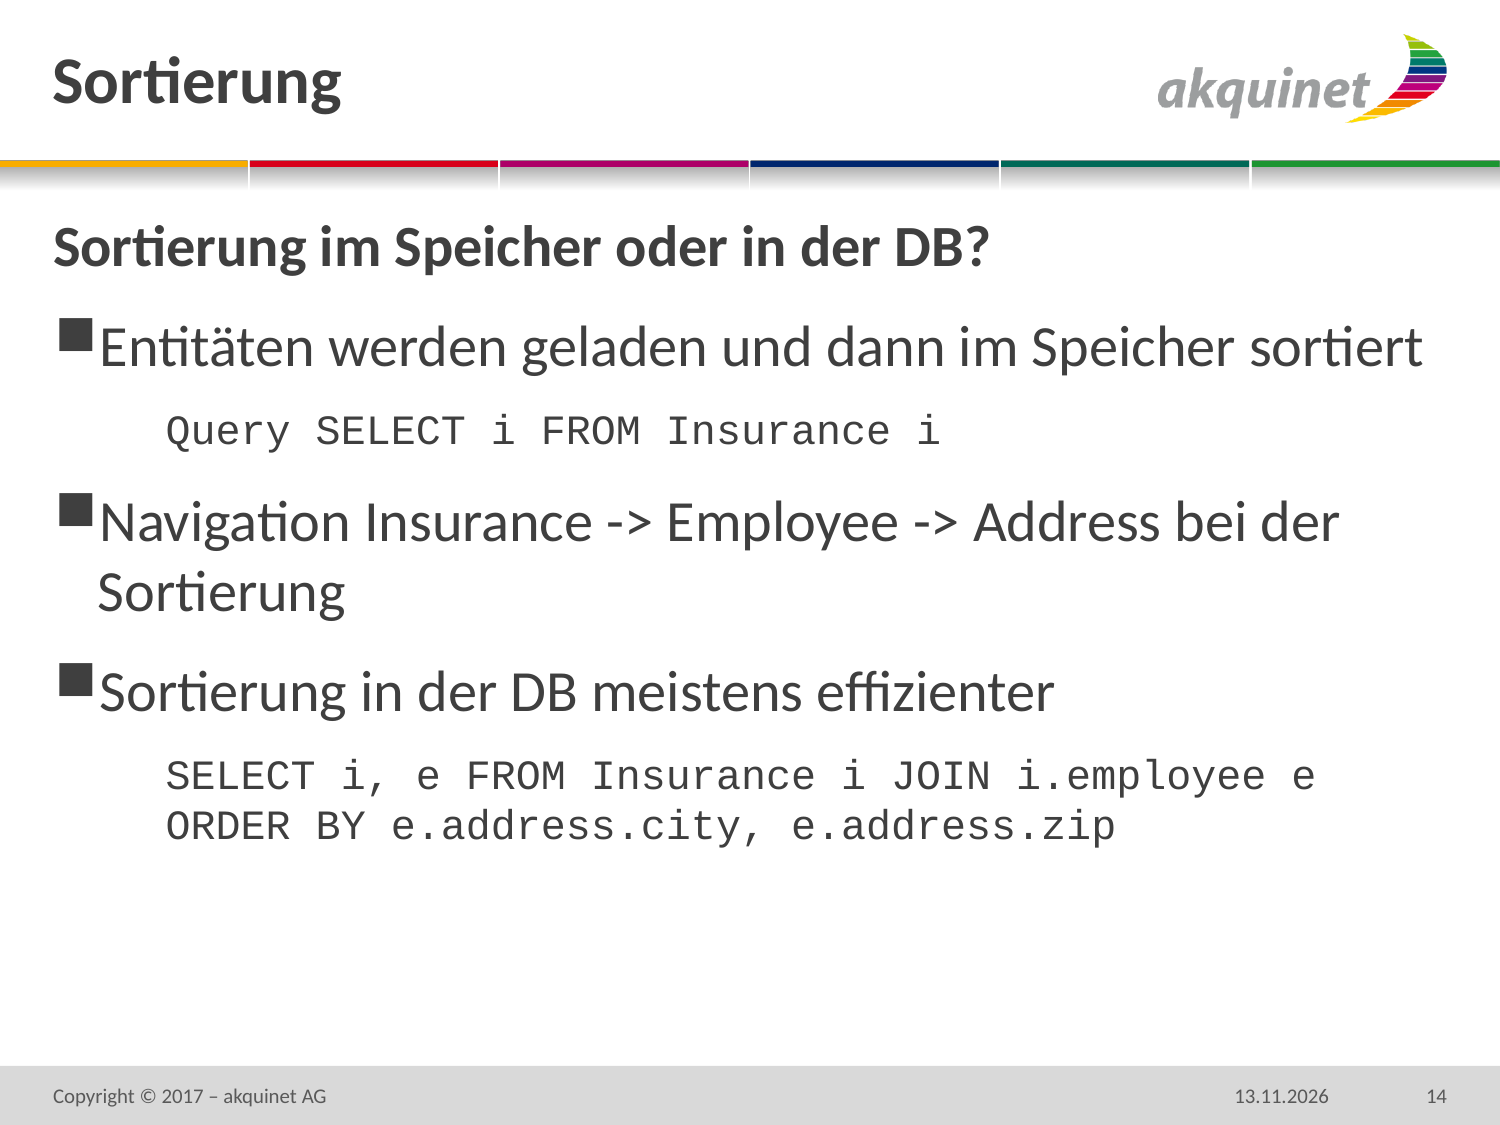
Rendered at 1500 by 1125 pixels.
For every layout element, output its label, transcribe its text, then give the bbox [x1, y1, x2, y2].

title Sortierung [52, 20, 1118, 141]
footer Copyright © 2017 – akquinet AG [52, 1082, 1188, 1109]
list Sortierung im Speicher oder in der DB? Entitäten werden geladen und dann im Speicher sortiert Query SELECT i FROM Insurance i Navigation Insurance -> Employee -> Address bei der Sortierung Sortierung in der DB meistens effizienter SELECT i, e FROM Insurance i JOIN i.employee e ORDER BY e.address.city, e.address.zip [53, 208, 1447, 1047]
picture [1157, 33, 1447, 123]
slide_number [1234, 1082, 1385, 1109]
slide_number 14 [1387, 1082, 1448, 1109]
